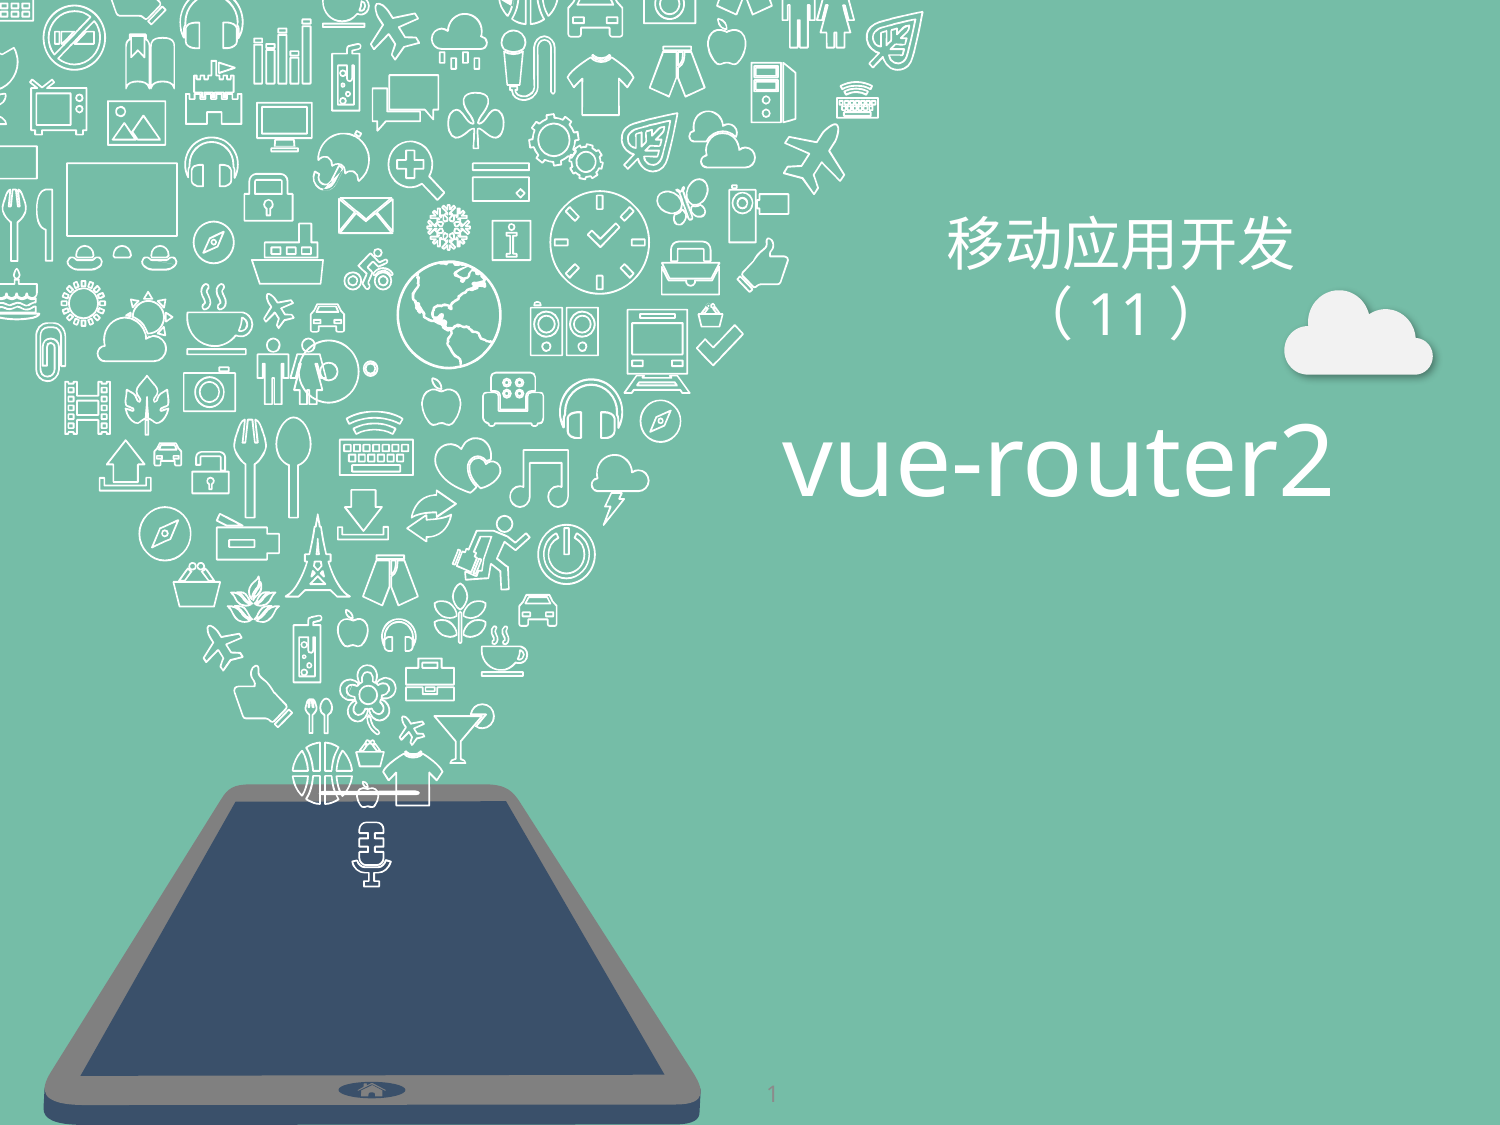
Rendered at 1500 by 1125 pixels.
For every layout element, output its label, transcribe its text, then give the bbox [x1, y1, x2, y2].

text_box vue-router2 [924, 388, 1500, 524]
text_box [38, 888, 709, 1125]
text_box 移动应用开发（11） [924, 199, 1370, 355]
text_box [1284, 290, 1433, 375]
slide_number 1 [712, 1064, 833, 1125]
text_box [0, 0, 924, 888]
